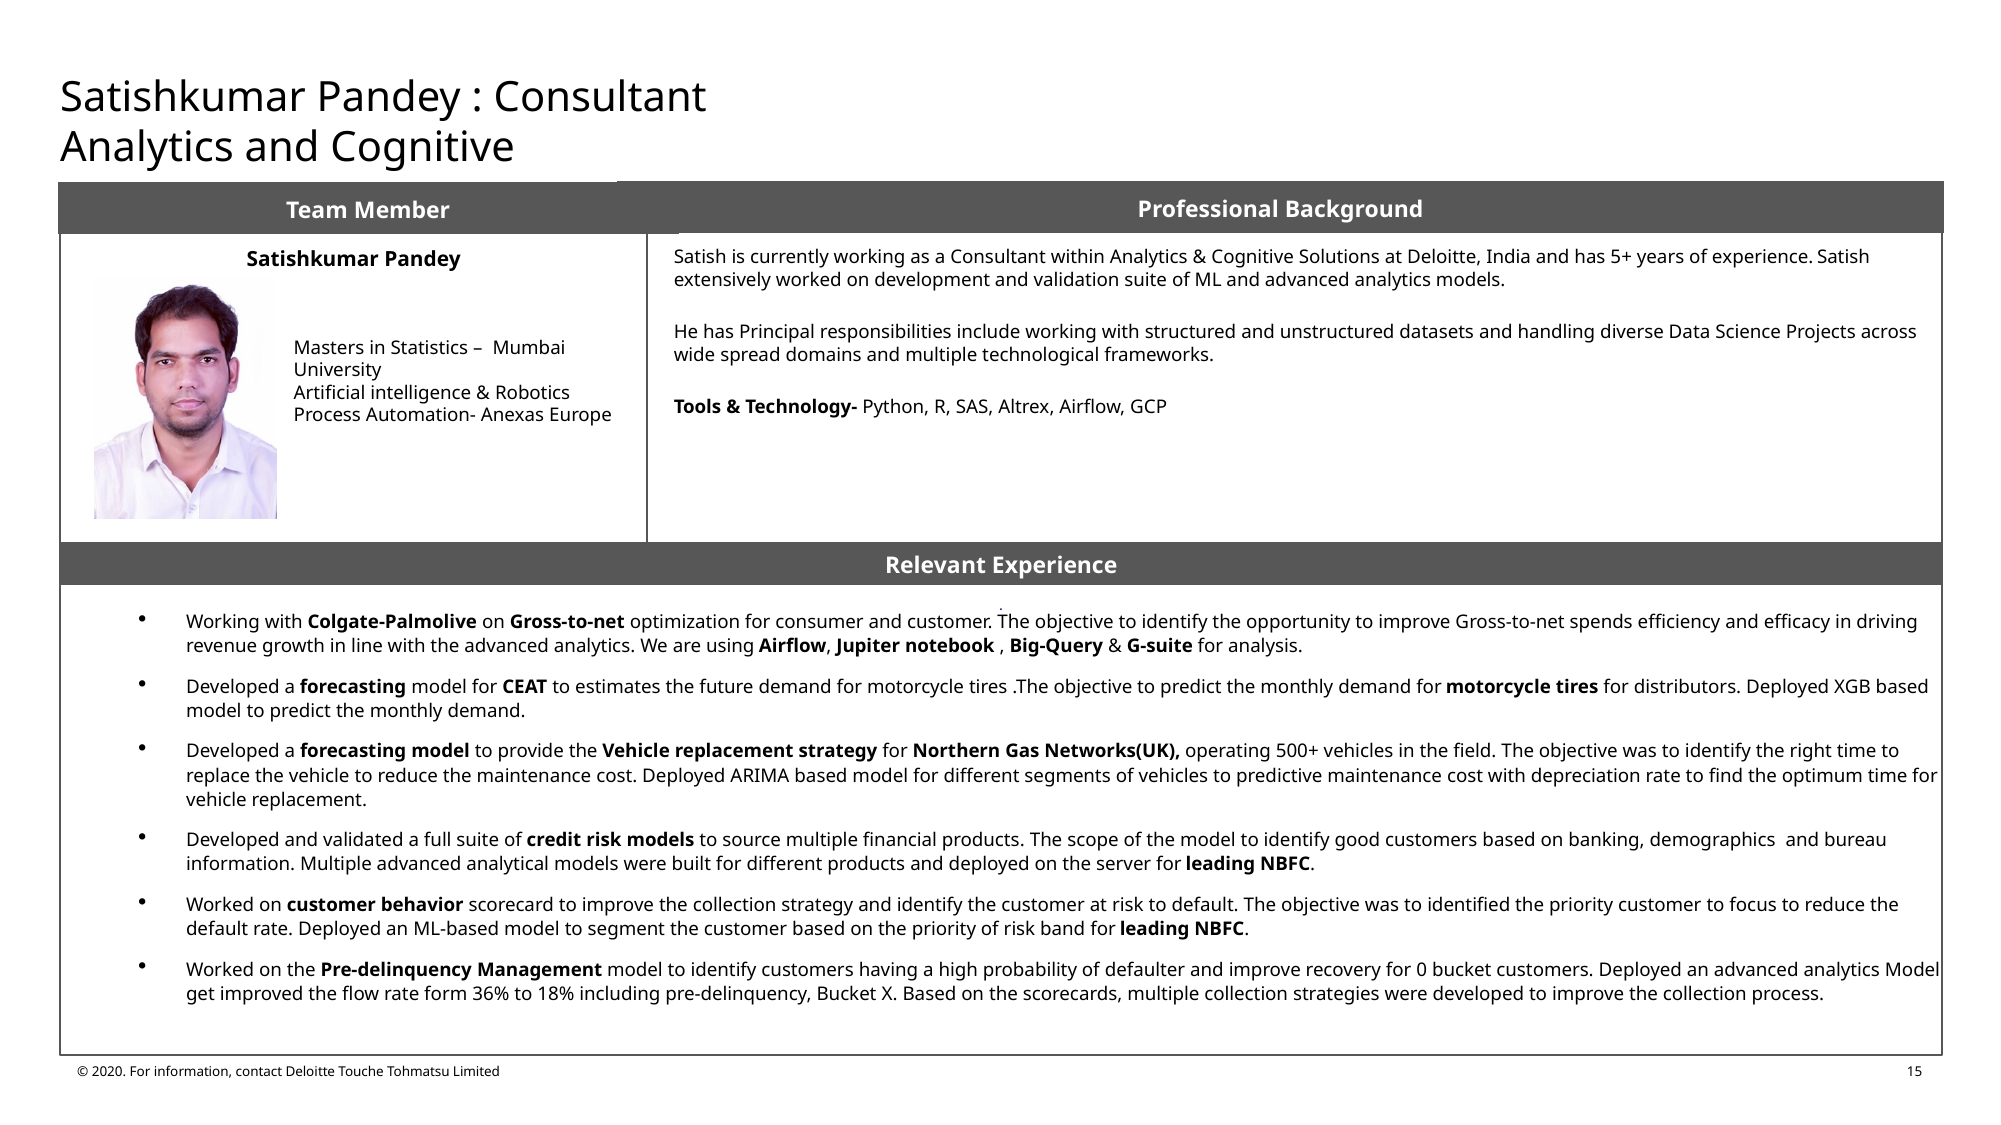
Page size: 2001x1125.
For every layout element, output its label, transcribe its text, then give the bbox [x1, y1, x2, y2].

text_box Team Member [58, 183, 678, 234]
text_box Masters in Statistics – Mumbai University Artificial intelligence & Robotics Process Automation- Anexas Europe [290, 333, 633, 428]
picture [94, 276, 277, 519]
text_box [644, 229, 1944, 546]
text_box Relevant Experience [60, 542, 1943, 584]
text_box Satishkumar Pandey [58, 234, 644, 567]
title Satishkumar Pandey : Consultant Analytics and Cognitive [60, 69, 1907, 183]
text_box . [58, 580, 1944, 1058]
text_box Professional Background [618, 182, 1943, 229]
